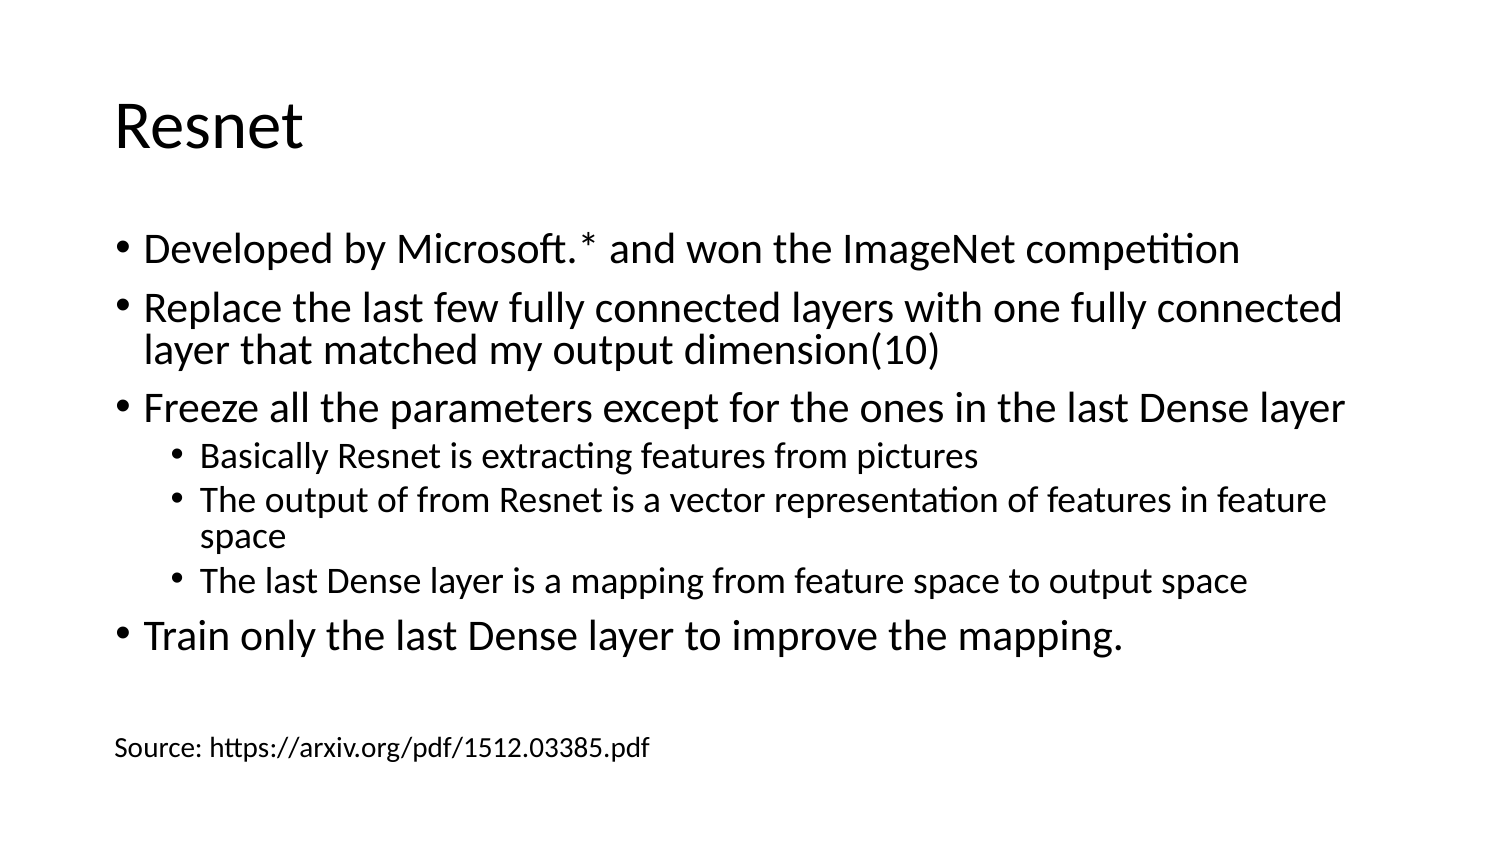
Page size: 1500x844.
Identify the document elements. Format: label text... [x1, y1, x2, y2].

title Resnet [103, 44, 1397, 208]
list Developed by Microsoft.* and won the ImageNet competition Replace the last few fully connected layers with one fully connected layer that matched my output dimension(10) Freeze all the parameters except for the ones in the last Dense layer Basically Resnet is extracting features from pictures The output of from Resnet is a vector representation of features in feature space The last Dense layer is a mapping from feature space to output space Train only the last Dense layer to improve the mapping. [103, 224, 1397, 702]
text_box Source: https://arxiv.org/pdf/1512.03385.pdf [103, 723, 1397, 769]
